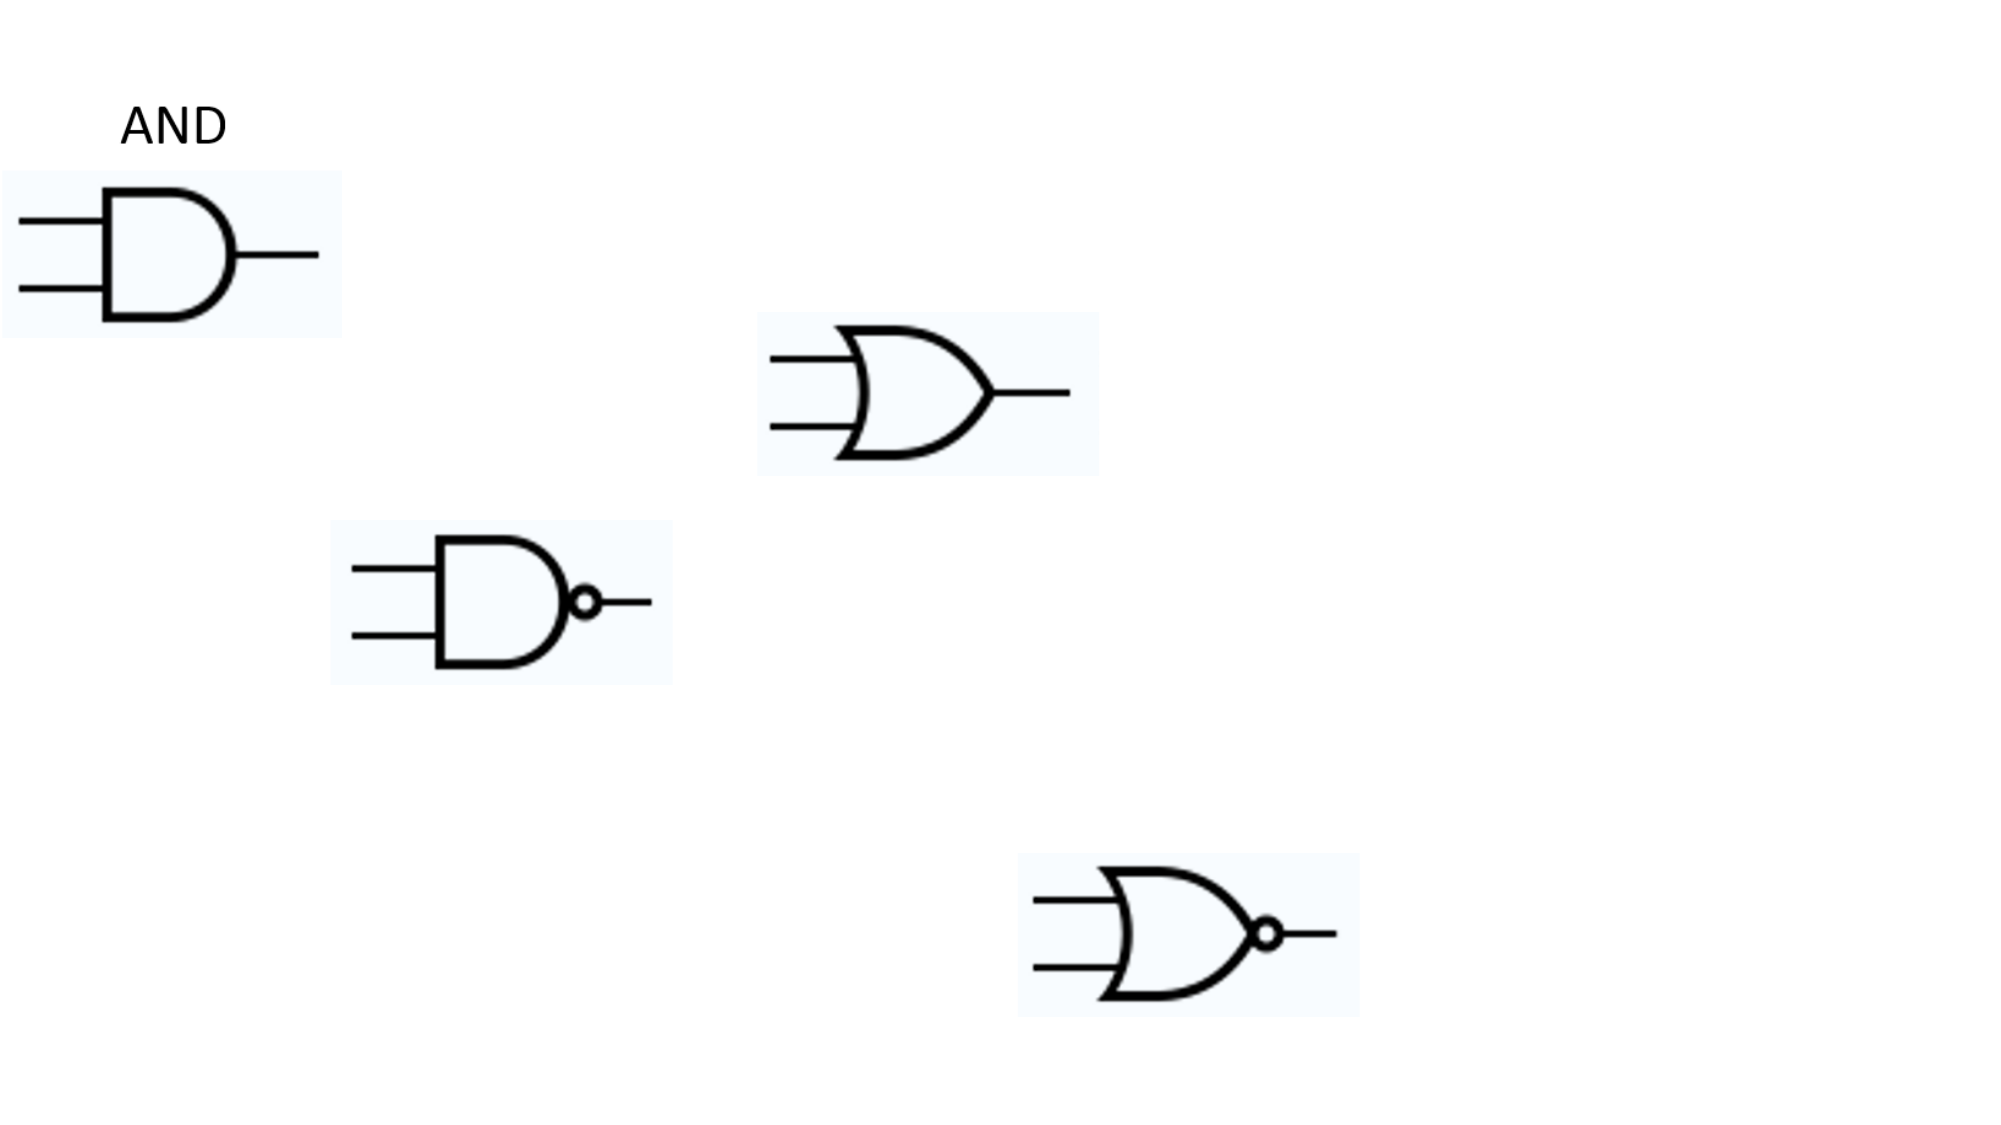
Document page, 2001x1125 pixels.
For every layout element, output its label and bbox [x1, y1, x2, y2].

picture [0, 92, 342, 338]
picture [757, 312, 1100, 476]
picture [330, 520, 673, 685]
picture [1017, 853, 1360, 1017]
